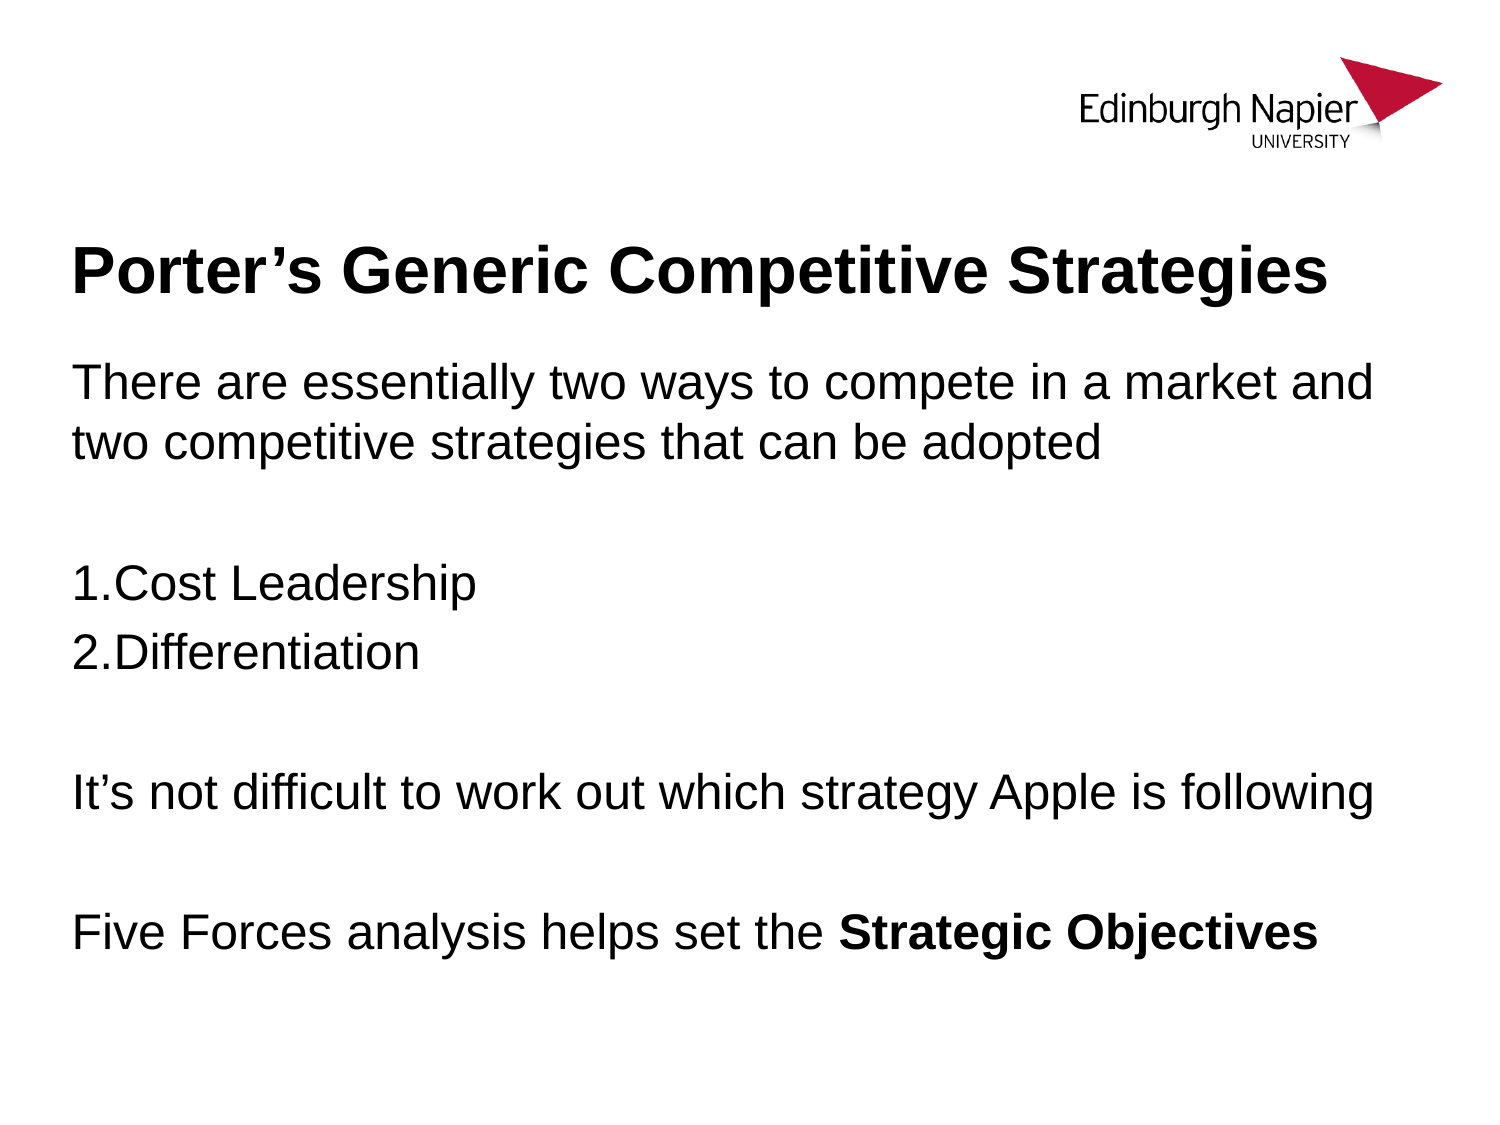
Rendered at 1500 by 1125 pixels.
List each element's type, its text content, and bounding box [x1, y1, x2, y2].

title Porter’s Generic Competitive Strategies [56, 209, 1443, 325]
picture [1081, 57, 1443, 148]
list There are essentially two ways to compete in a market and two competitive strategies that can be adopted Cost Leadership Differentiation It’s not difficult to work out which strategy Apple is following Five Forces analysis helps set the Strategic Objectives [56, 342, 1443, 1037]
